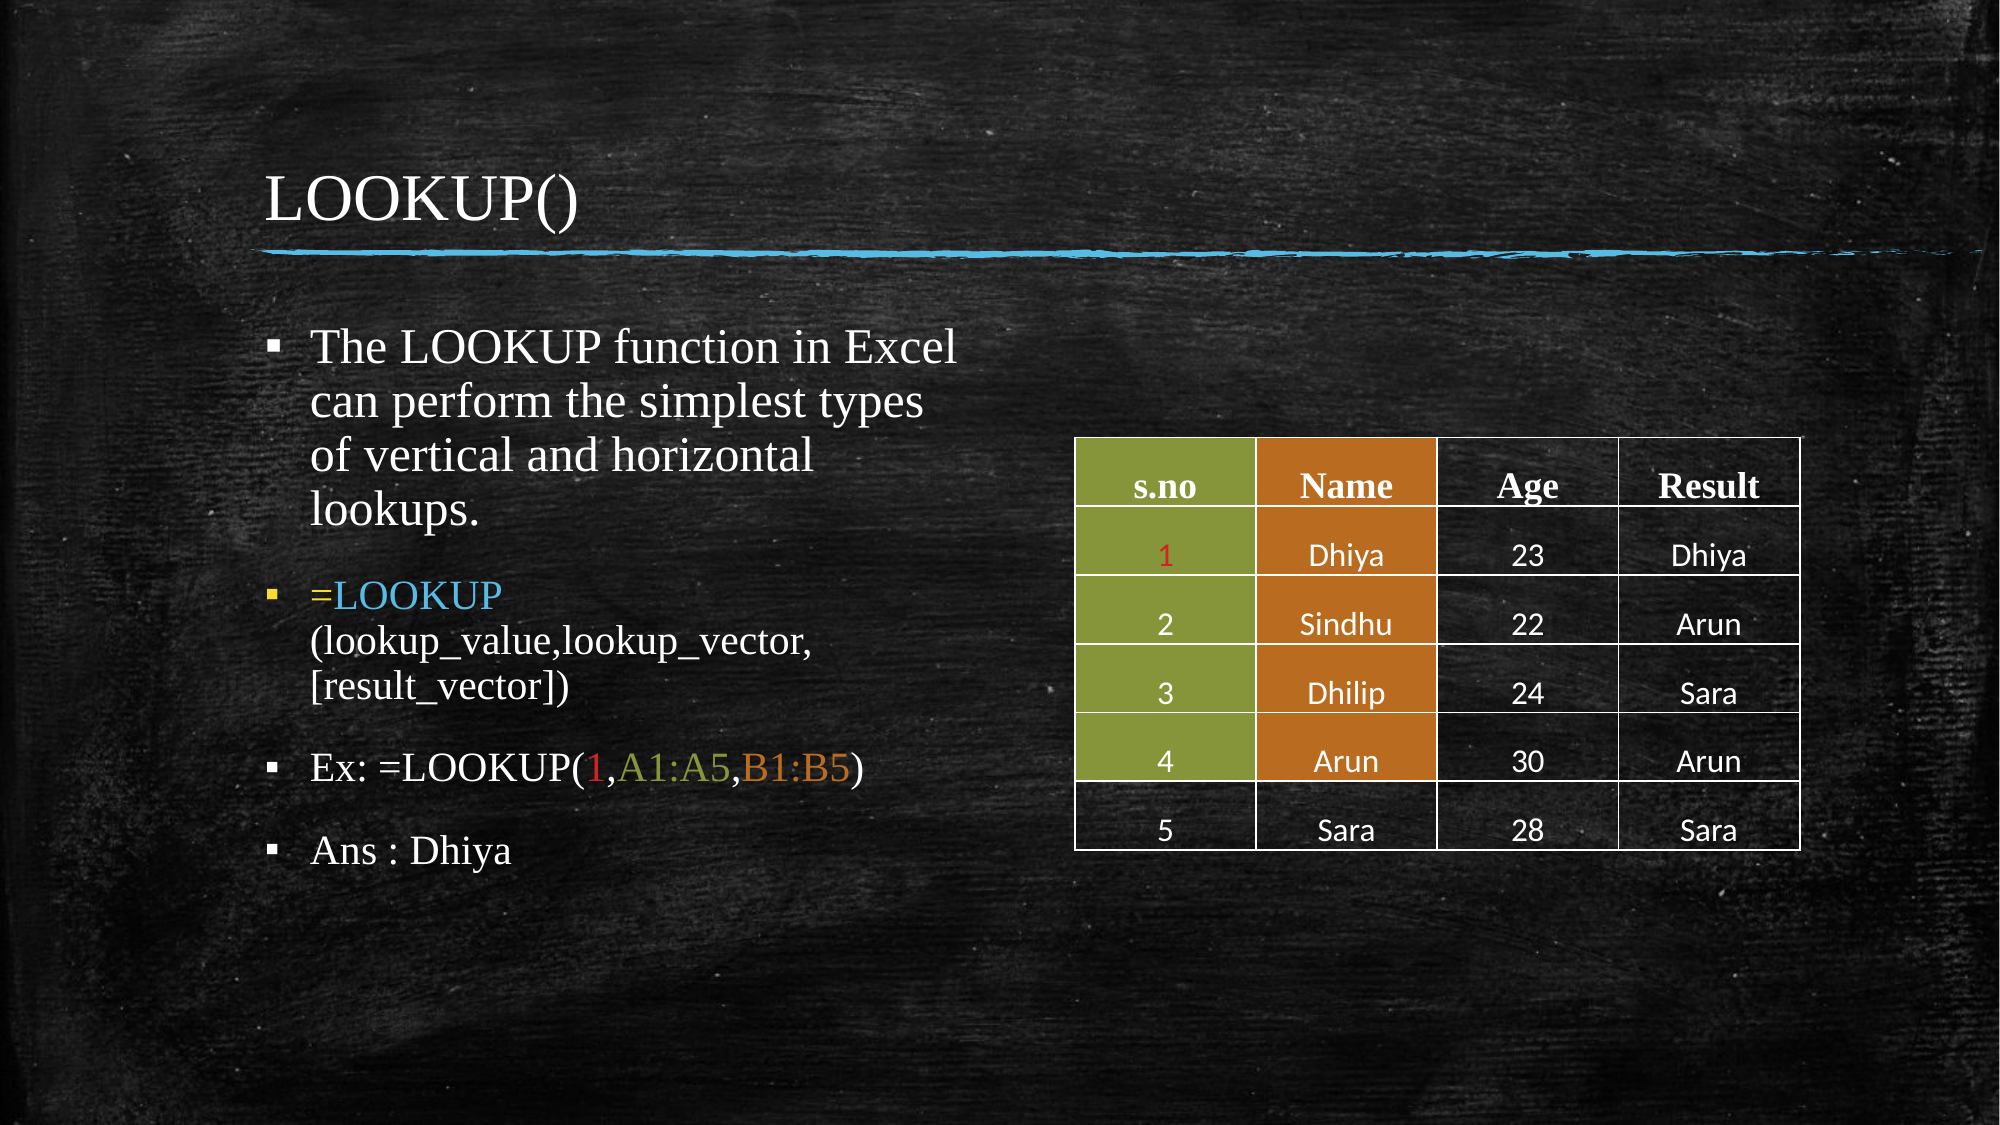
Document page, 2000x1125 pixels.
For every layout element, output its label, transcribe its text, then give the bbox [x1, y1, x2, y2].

table_cell 3 [1076, 645, 1255, 712]
table_cell Arun [1619, 713, 1799, 780]
table_cell Dhiya [1619, 507, 1799, 574]
table_cell Dhiya [1257, 507, 1436, 574]
table_cell Sara [1619, 645, 1799, 712]
table_header Result [1619, 438, 1799, 505]
table_cell 30 [1438, 713, 1618, 780]
table_cell 2 [1076, 576, 1255, 643]
table_cell 28 [1438, 782, 1618, 849]
table_header Age [1438, 438, 1618, 505]
table_cell Sara [1619, 782, 1799, 849]
table_cell Sindhu [1257, 576, 1436, 643]
table_cell 1 [1076, 507, 1255, 574]
table_cell 24 [1438, 645, 1618, 712]
table_cell Sara [1257, 782, 1436, 849]
table_header s.no [1076, 438, 1255, 505]
table_cell Arun [1257, 713, 1436, 780]
table_cell 23 [1438, 507, 1618, 574]
table_cell 4 [1076, 713, 1255, 780]
table_cell 22 [1438, 576, 1618, 643]
table_cell 5 [1076, 782, 1255, 849]
table_cell Dhilip [1257, 645, 1436, 712]
table_header Name [1257, 438, 1436, 505]
table_cell Arun [1619, 576, 1799, 643]
list The LOOKUP function in Excel can perform the simplest types of vertical and horizontal lookups. =LOOKUP(lookup_value,lookup_vector,[result_vector]) Ex: =LOOKUP(1,A1:A5,B1:B5) Ans : Dhiya [249, 312, 975, 1013]
title LOOKUP() [249, 75, 1750, 243]
